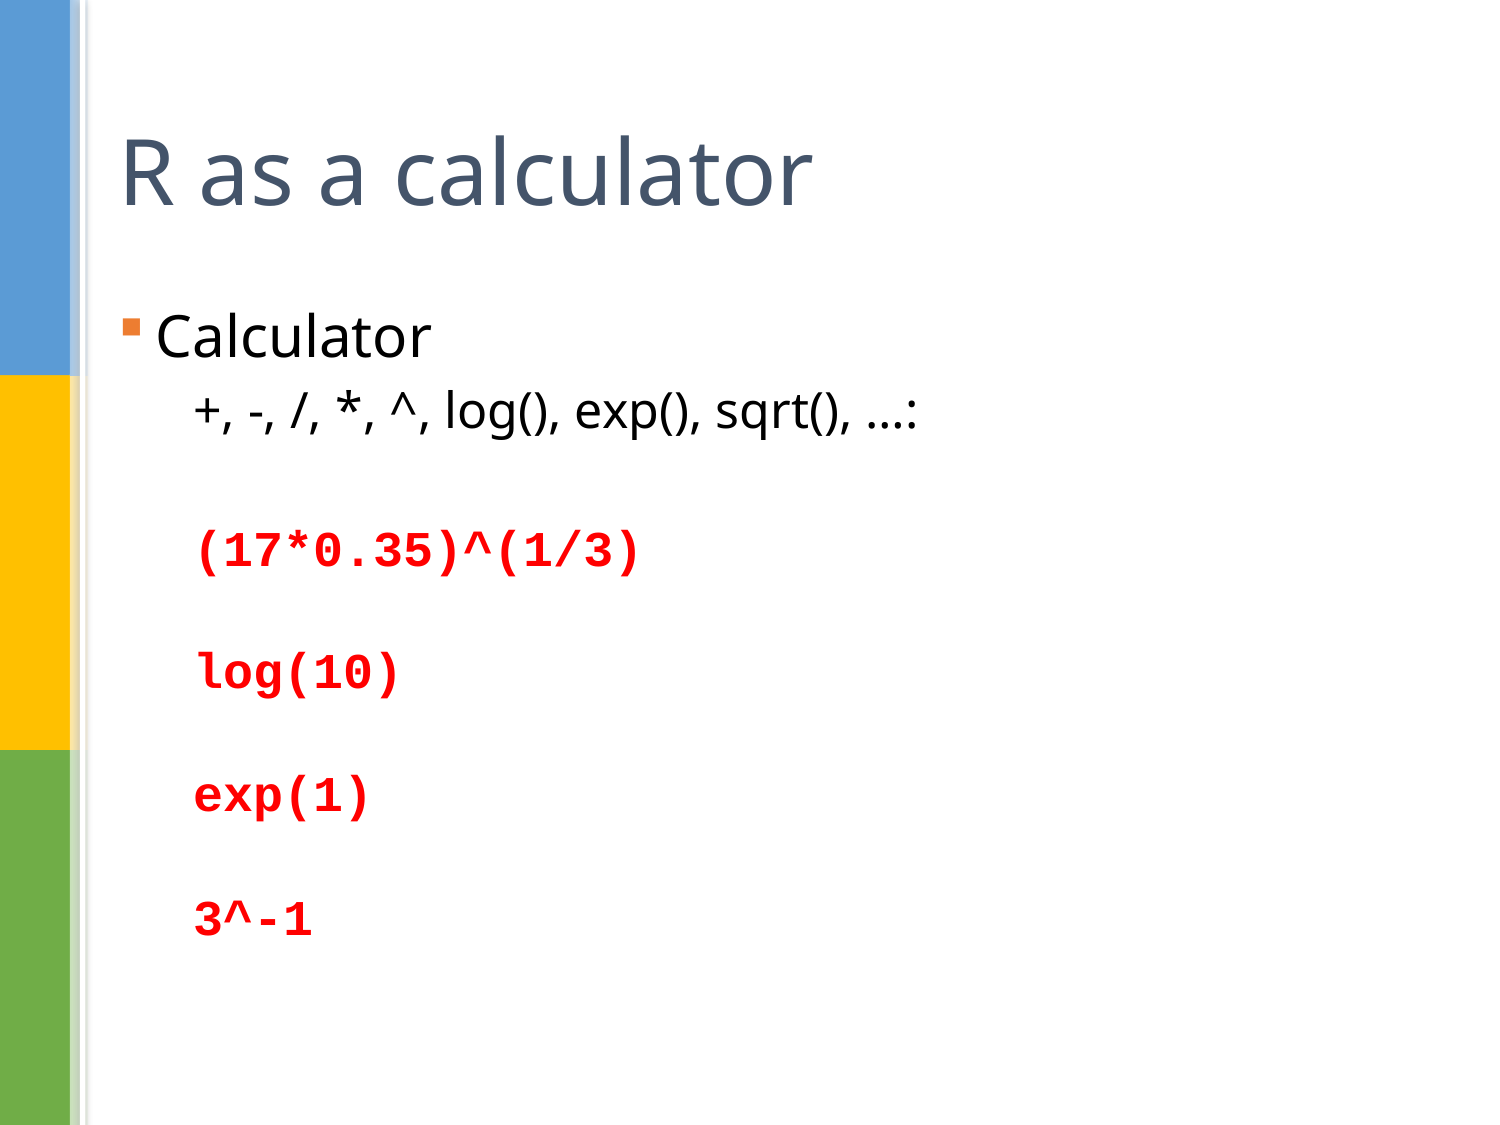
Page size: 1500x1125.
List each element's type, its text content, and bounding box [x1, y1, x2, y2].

title R as a calculator [103, 59, 1397, 278]
list Calculator +, -, /, *, ^, log(), exp(), sqrt(), …: (17*0.35)^(1/3) log(10) exp(1) 3^-1 [103, 299, 1397, 1014]
